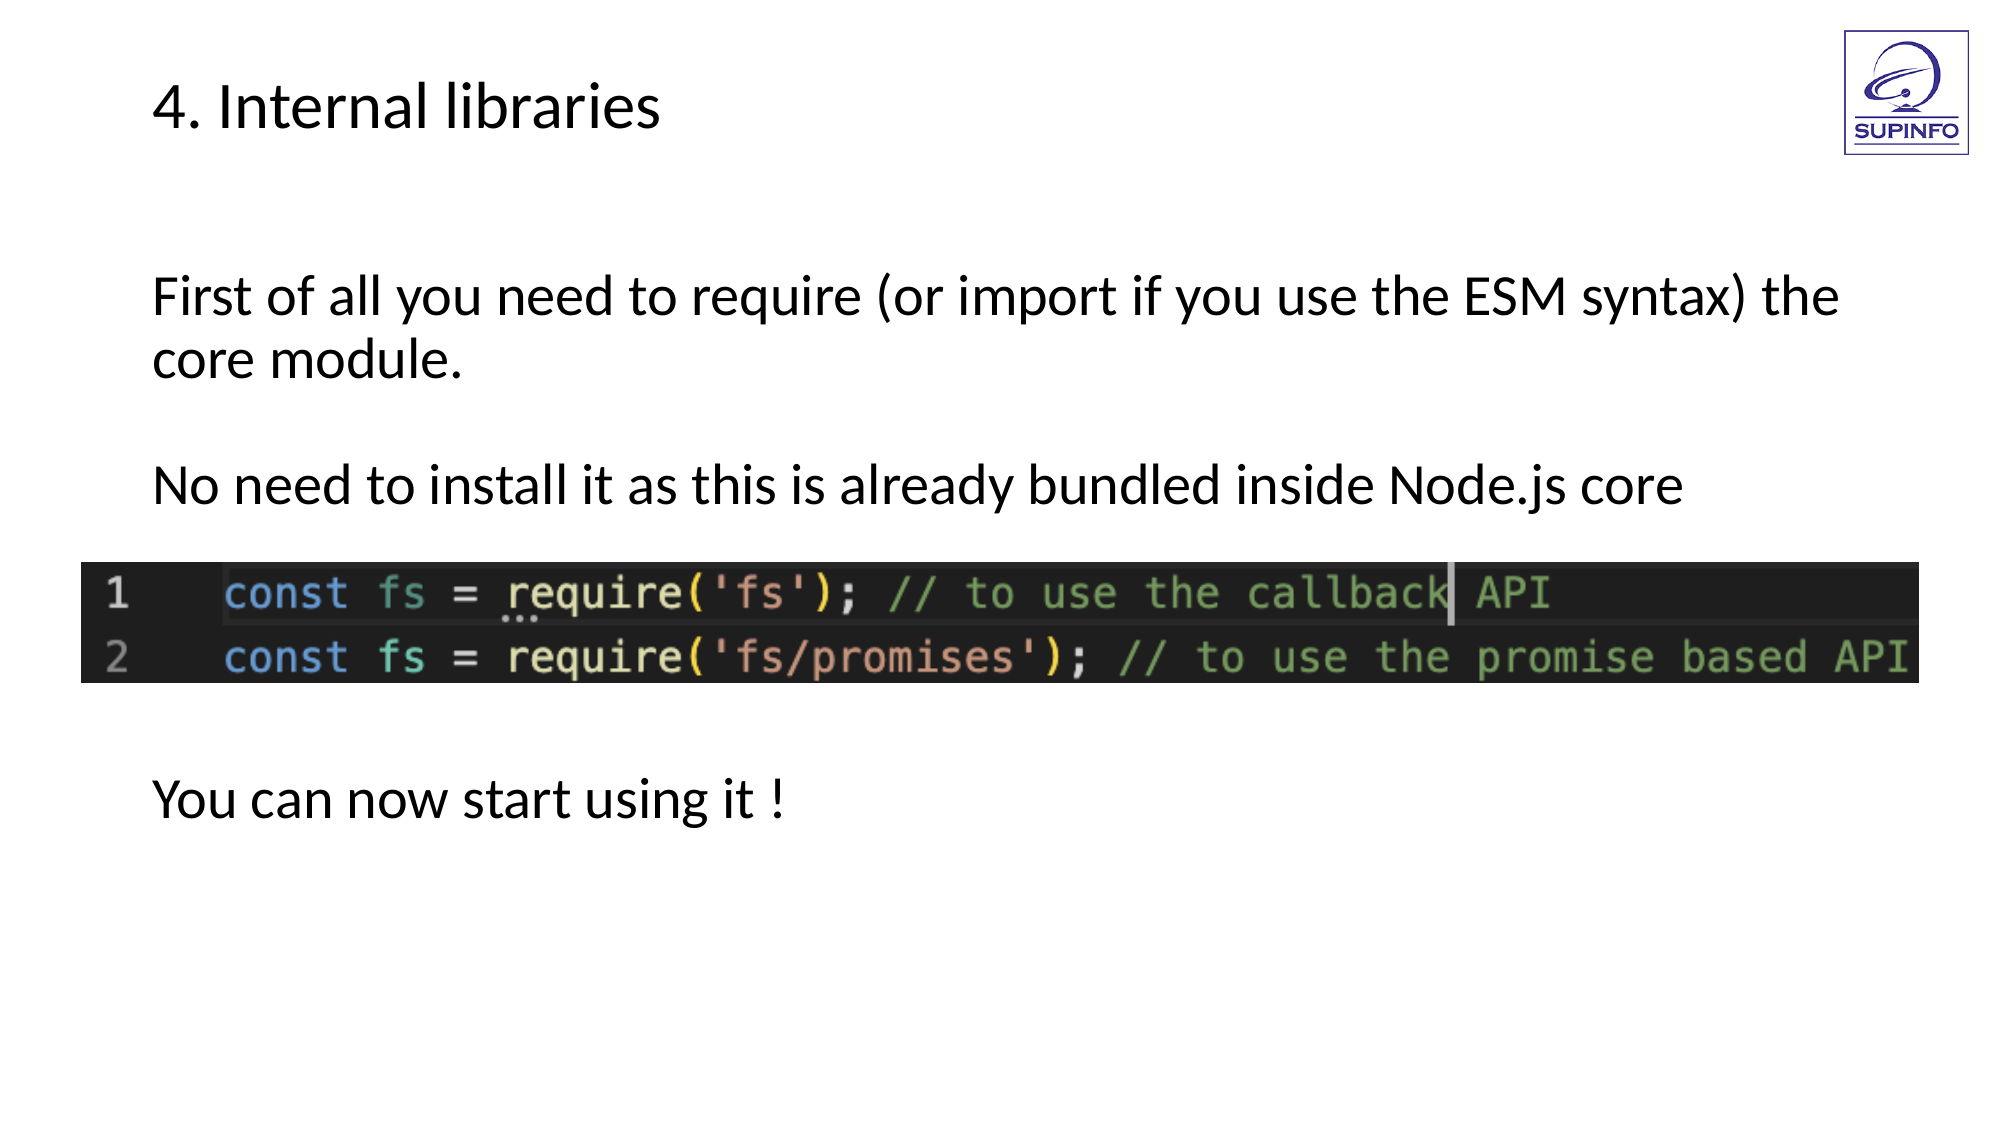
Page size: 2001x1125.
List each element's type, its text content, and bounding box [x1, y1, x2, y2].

picture [1844, 30, 1969, 155]
list First of all you need to require (or import if you use the ESM syntax) the core module. No need to install it as this is already bundled inside Node.js core You can now start using it ! [137, 694, 1863, 1014]
list 4. Internal libraries [137, 63, 1862, 157]
picture [81, 562, 1919, 684]
list First of all you need to require (or import if you use the ESM syntax) the core module. No need to install it as this is already bundled inside Node.js core You can now start using it ! [137, 257, 1863, 559]
